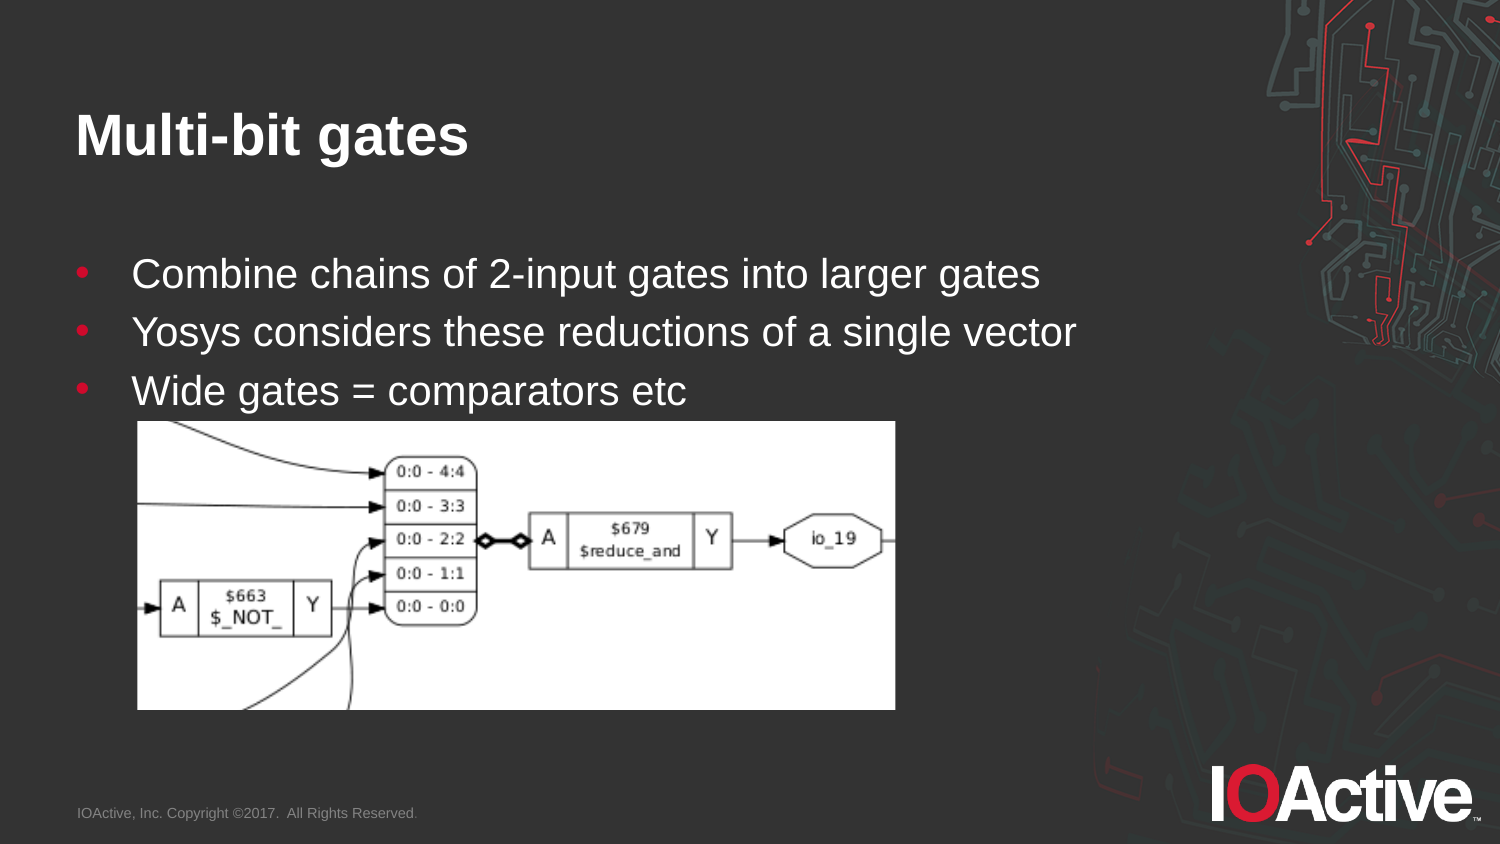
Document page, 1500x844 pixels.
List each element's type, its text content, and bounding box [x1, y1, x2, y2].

title Multi-bit gates [75, 96, 1213, 235]
picture [0, 0, 1500, 844]
list Combine chains of 2-input gates into larger gates Yosys considers these reductions of a single vector Wide gates = comparators etc [75, 246, 1155, 722]
